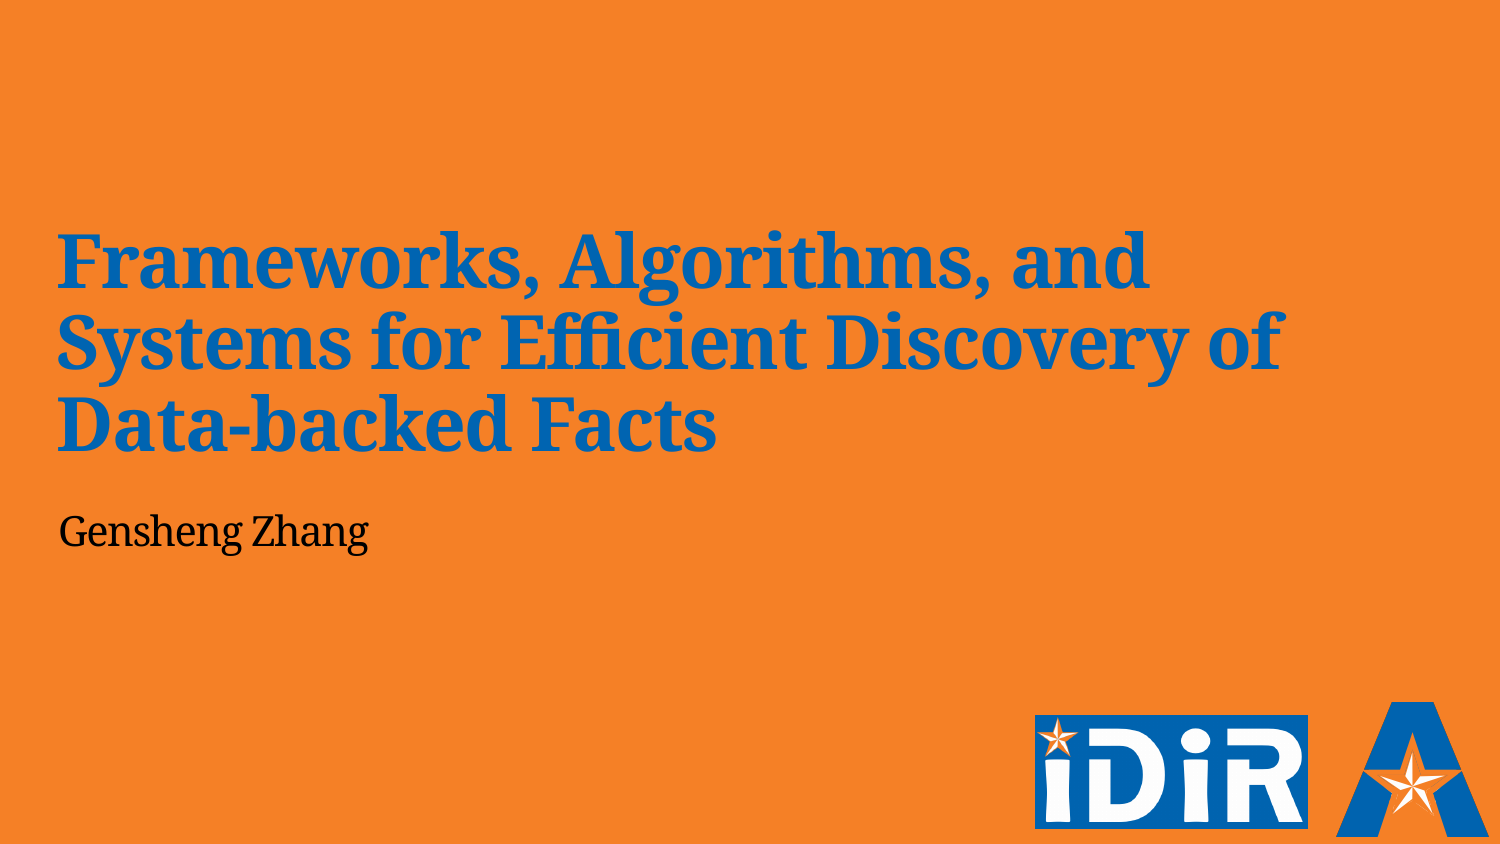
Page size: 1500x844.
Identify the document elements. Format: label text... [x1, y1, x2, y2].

list Gensheng Zhang [58, 510, 1450, 556]
picture [1336, 702, 1489, 837]
list Frameworks, Algorithms, and Systems for Efficient Discovery of Data-backed Facts [56, 224, 1461, 389]
picture [1035, 715, 1308, 829]
